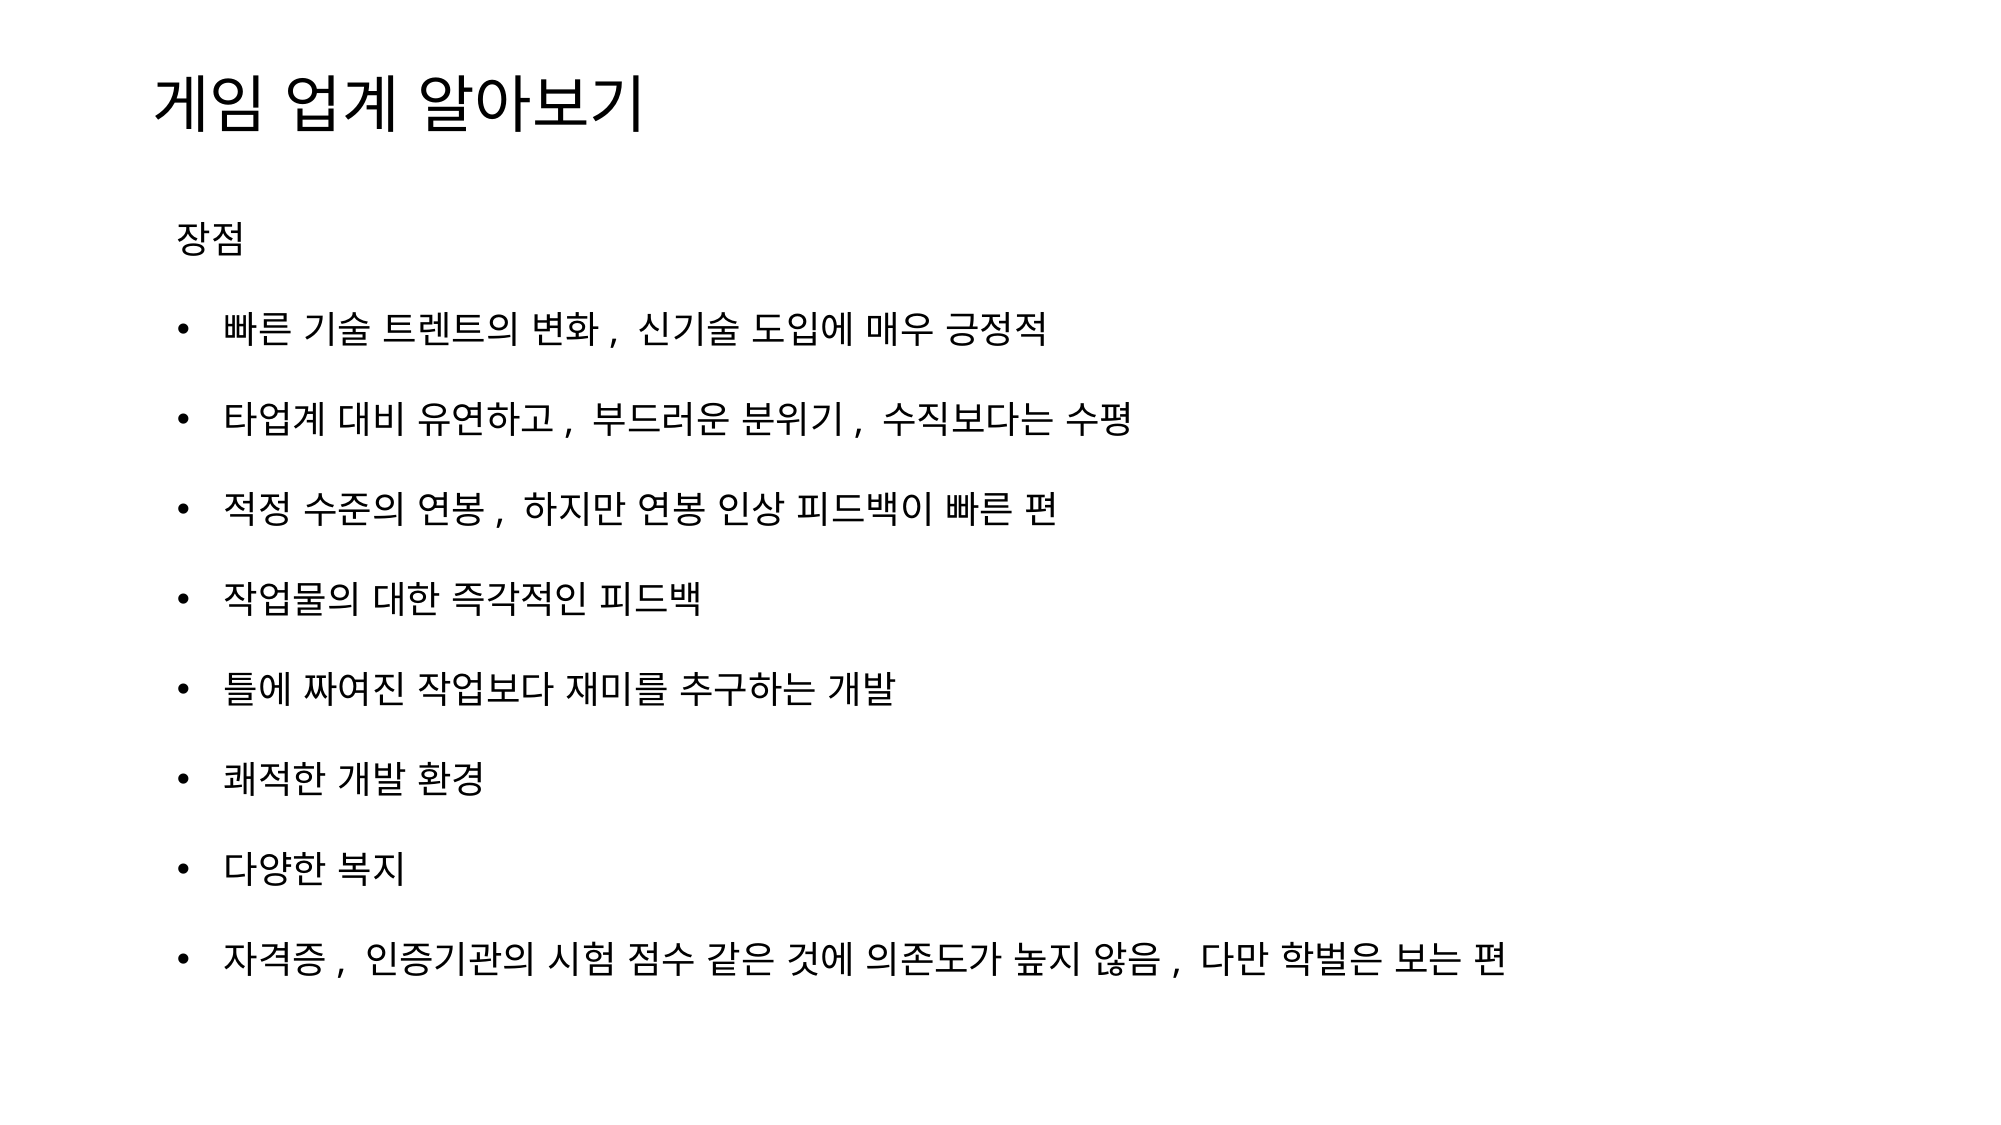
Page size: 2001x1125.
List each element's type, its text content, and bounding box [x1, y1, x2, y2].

text_box 장점 빠른 기술 트렌트의 변화, 신기술 도입에 매우 긍정적 타업계 대비 유연하고, 부드러운 분위기, 수직보다는 수평 적정 수준의 연봉, 하지만 연봉 인상 피드백이 빠른 편 작업물의 대한 즉각적인 피드백 틀에 짜여진 작업보다 재미를 추구하는 개발 쾌적한 개발 환경 다양한 복지 자격증, 인증기관의 시험 점수 같은 것에 의존도가 높지 않음, 다만 학벌은 보는 편 [162, 209, 1905, 989]
title 게임 업계 알아보기 [137, 59, 1863, 155]
